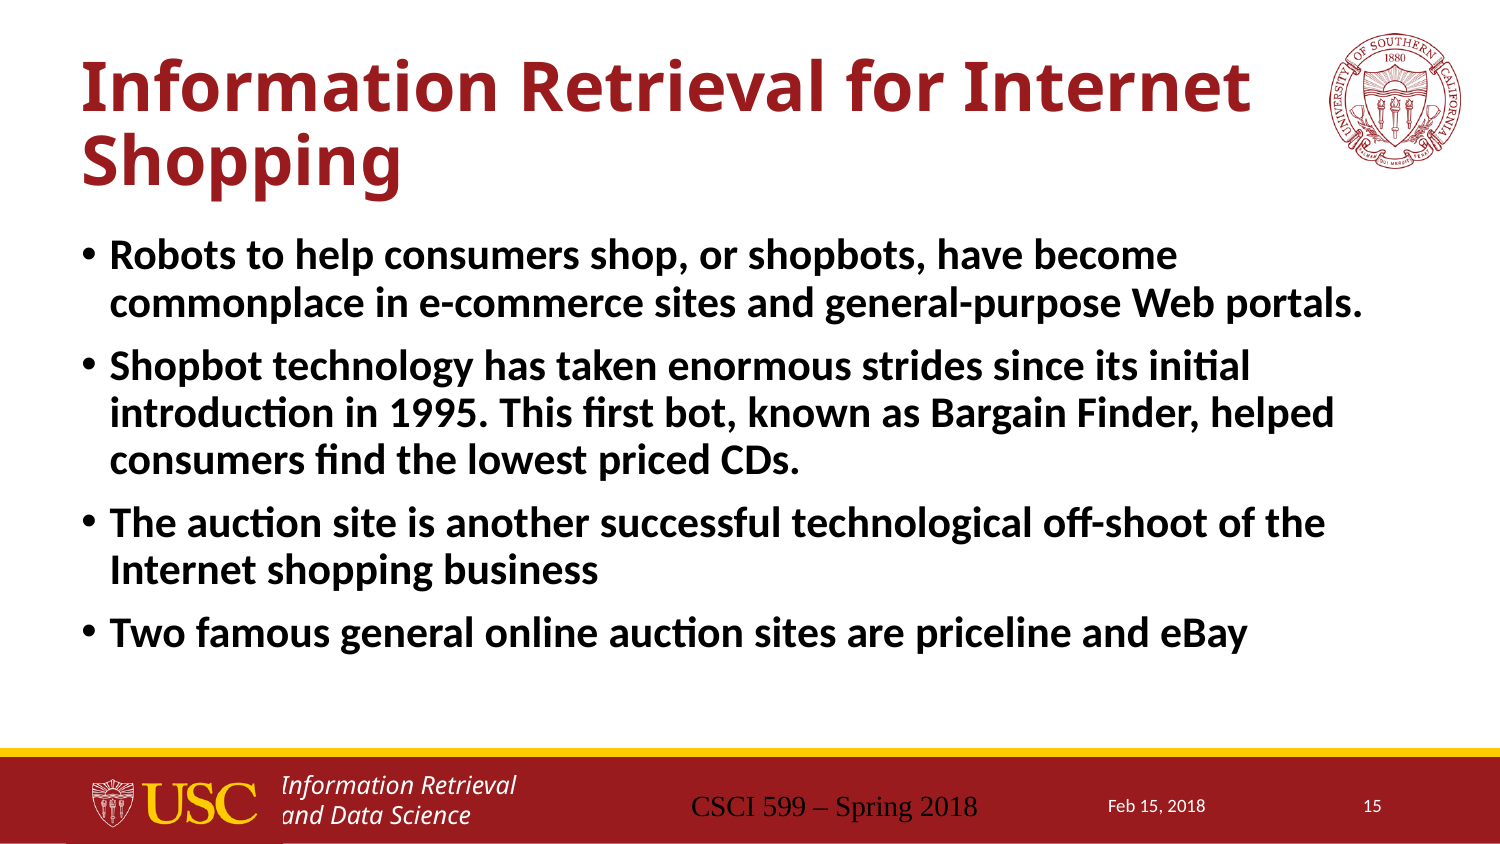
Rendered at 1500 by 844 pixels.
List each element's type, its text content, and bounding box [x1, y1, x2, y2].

picture [1329, 33, 1461, 169]
footer CSCI 599 – Spring 2018 [621, 782, 1048, 827]
title Information Retrieval for Internet Shopping [66, 44, 1397, 208]
slide_number 15 [1319, 782, 1397, 827]
list Robots to help consumers shop, or shopbots, have become commonplace in e-commerce sites and general-purpose Web portals. Shopbot technology has taken enormous strides since its initial introduction in 1995. This first bot, known as Bargain Finder, helped consumers find the lowest priced CDs. The auction site is another successful technological off-shoot of the Internet shopping business Two famous general online auction sites are priceline and eBay [66, 224, 1397, 755]
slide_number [1093, 782, 1308, 827]
picture [66, 762, 283, 844]
